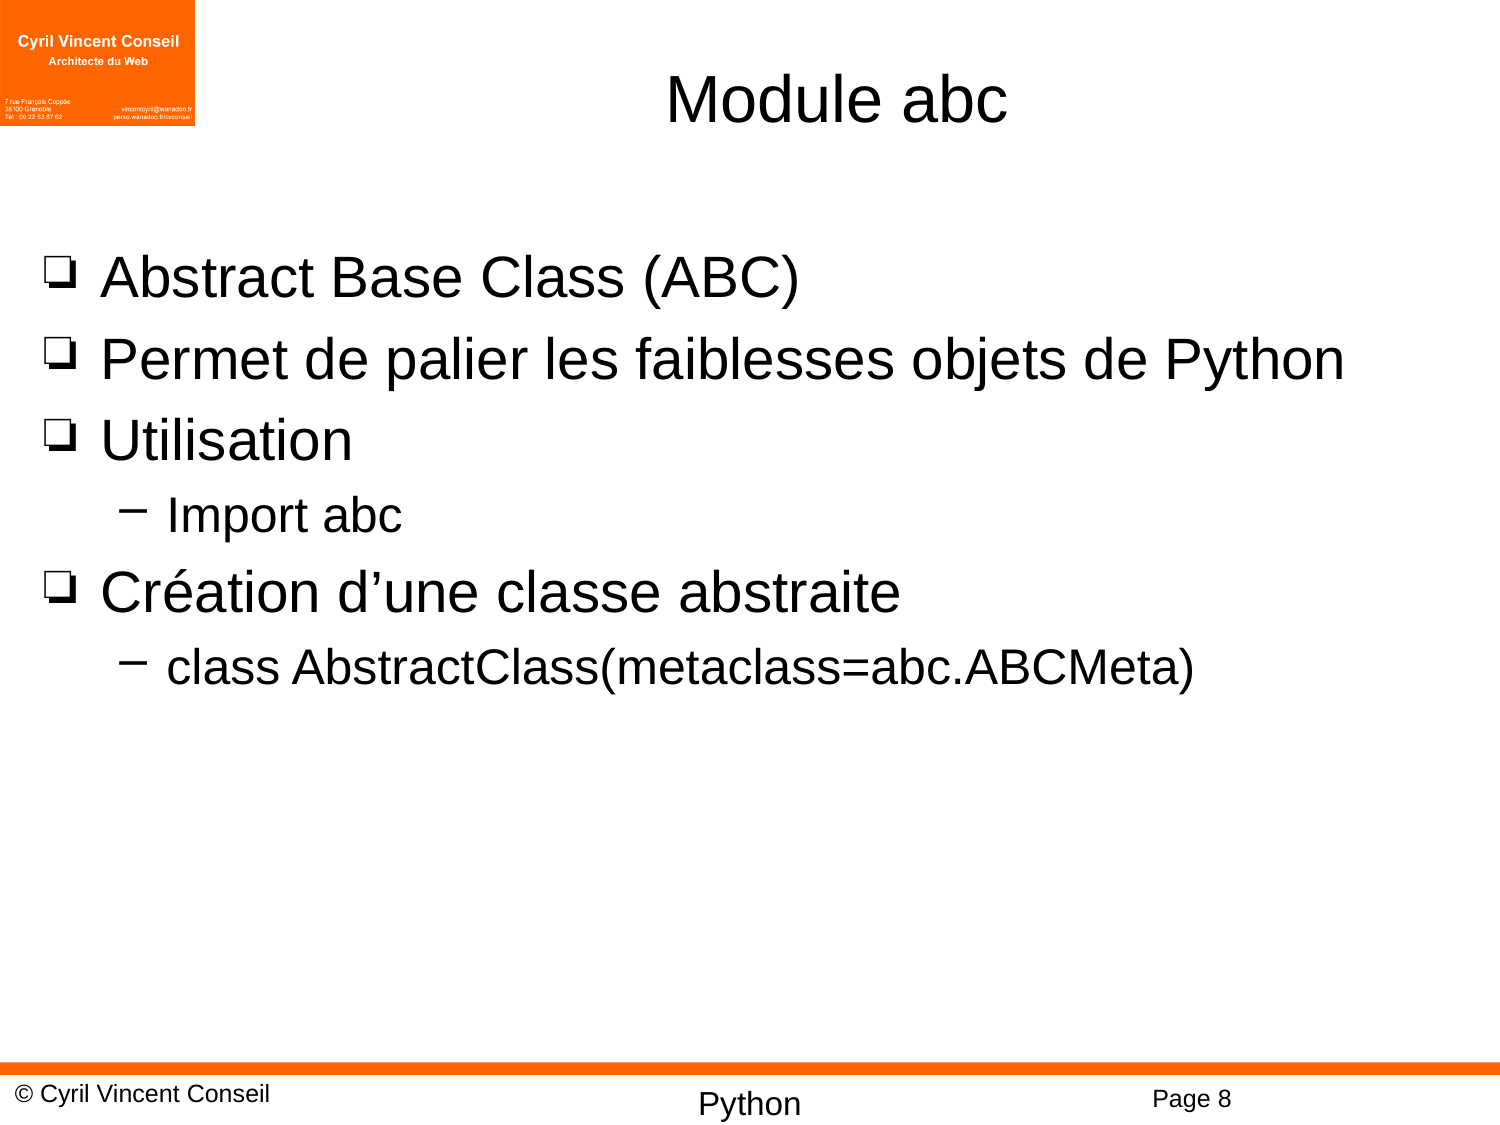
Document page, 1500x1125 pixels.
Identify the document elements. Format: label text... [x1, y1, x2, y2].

list Abstract Base Class (ABC) Permet de palier les faiblesses objets de Python Utilisation Import abc Création d’une classe abstraite class AbstractClass(metaclass=abc.ABCMeta) [29, 231, 1468, 1059]
picture [0, 0, 195, 126]
title Module abc [194, 2, 1480, 190]
